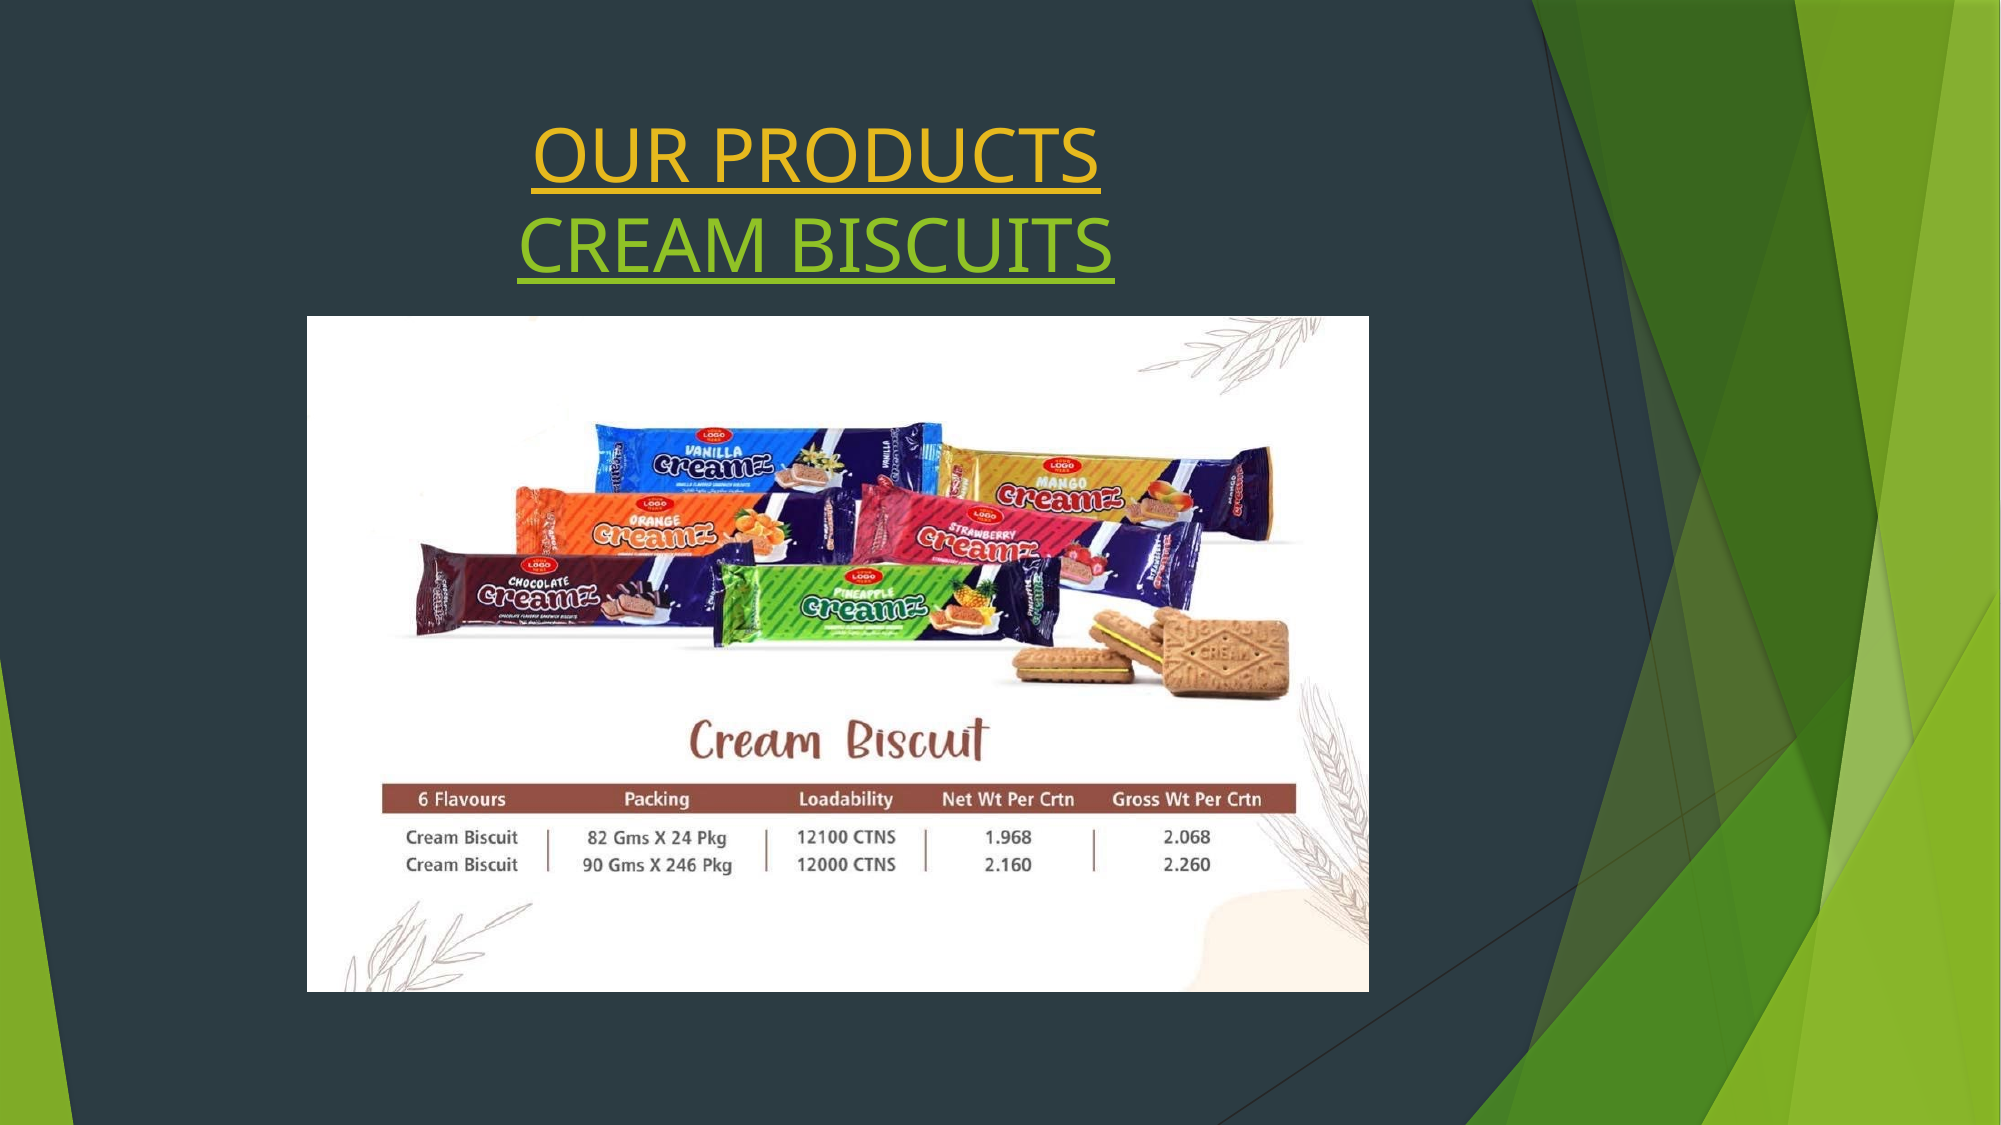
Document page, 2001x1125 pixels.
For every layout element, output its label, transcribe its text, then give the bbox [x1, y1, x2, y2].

title OUR PRODUCTS CREAM BISCUITS [111, 99, 1522, 317]
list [306, 316, 1369, 992]
